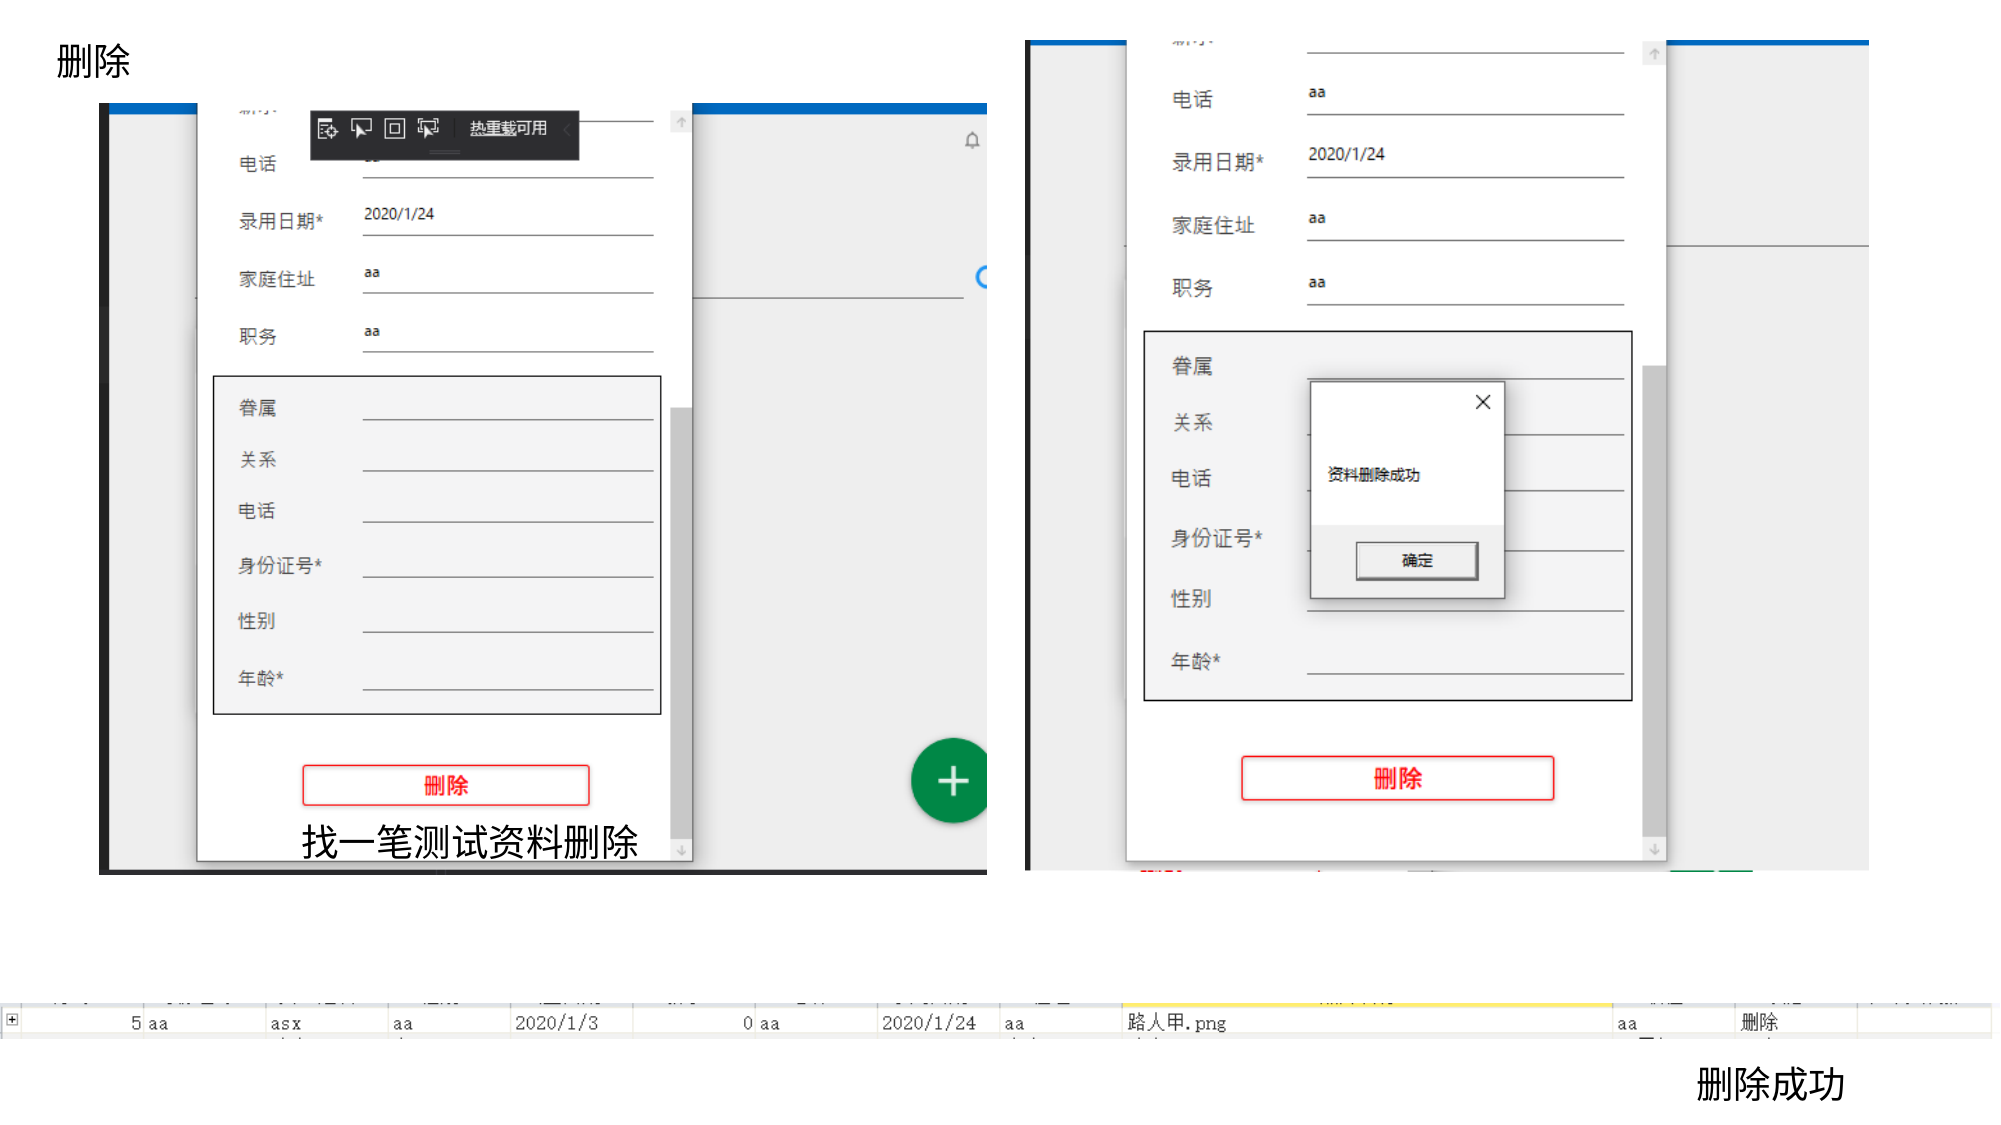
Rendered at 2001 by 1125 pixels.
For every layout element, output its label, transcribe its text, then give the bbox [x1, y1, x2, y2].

picture [99, 103, 987, 875]
picture [0, 1003, 2000, 1039]
text_box 删除成功 [1681, 1053, 2000, 1114]
picture [1024, 40, 1869, 872]
text_box 删除 [41, 30, 287, 90]
